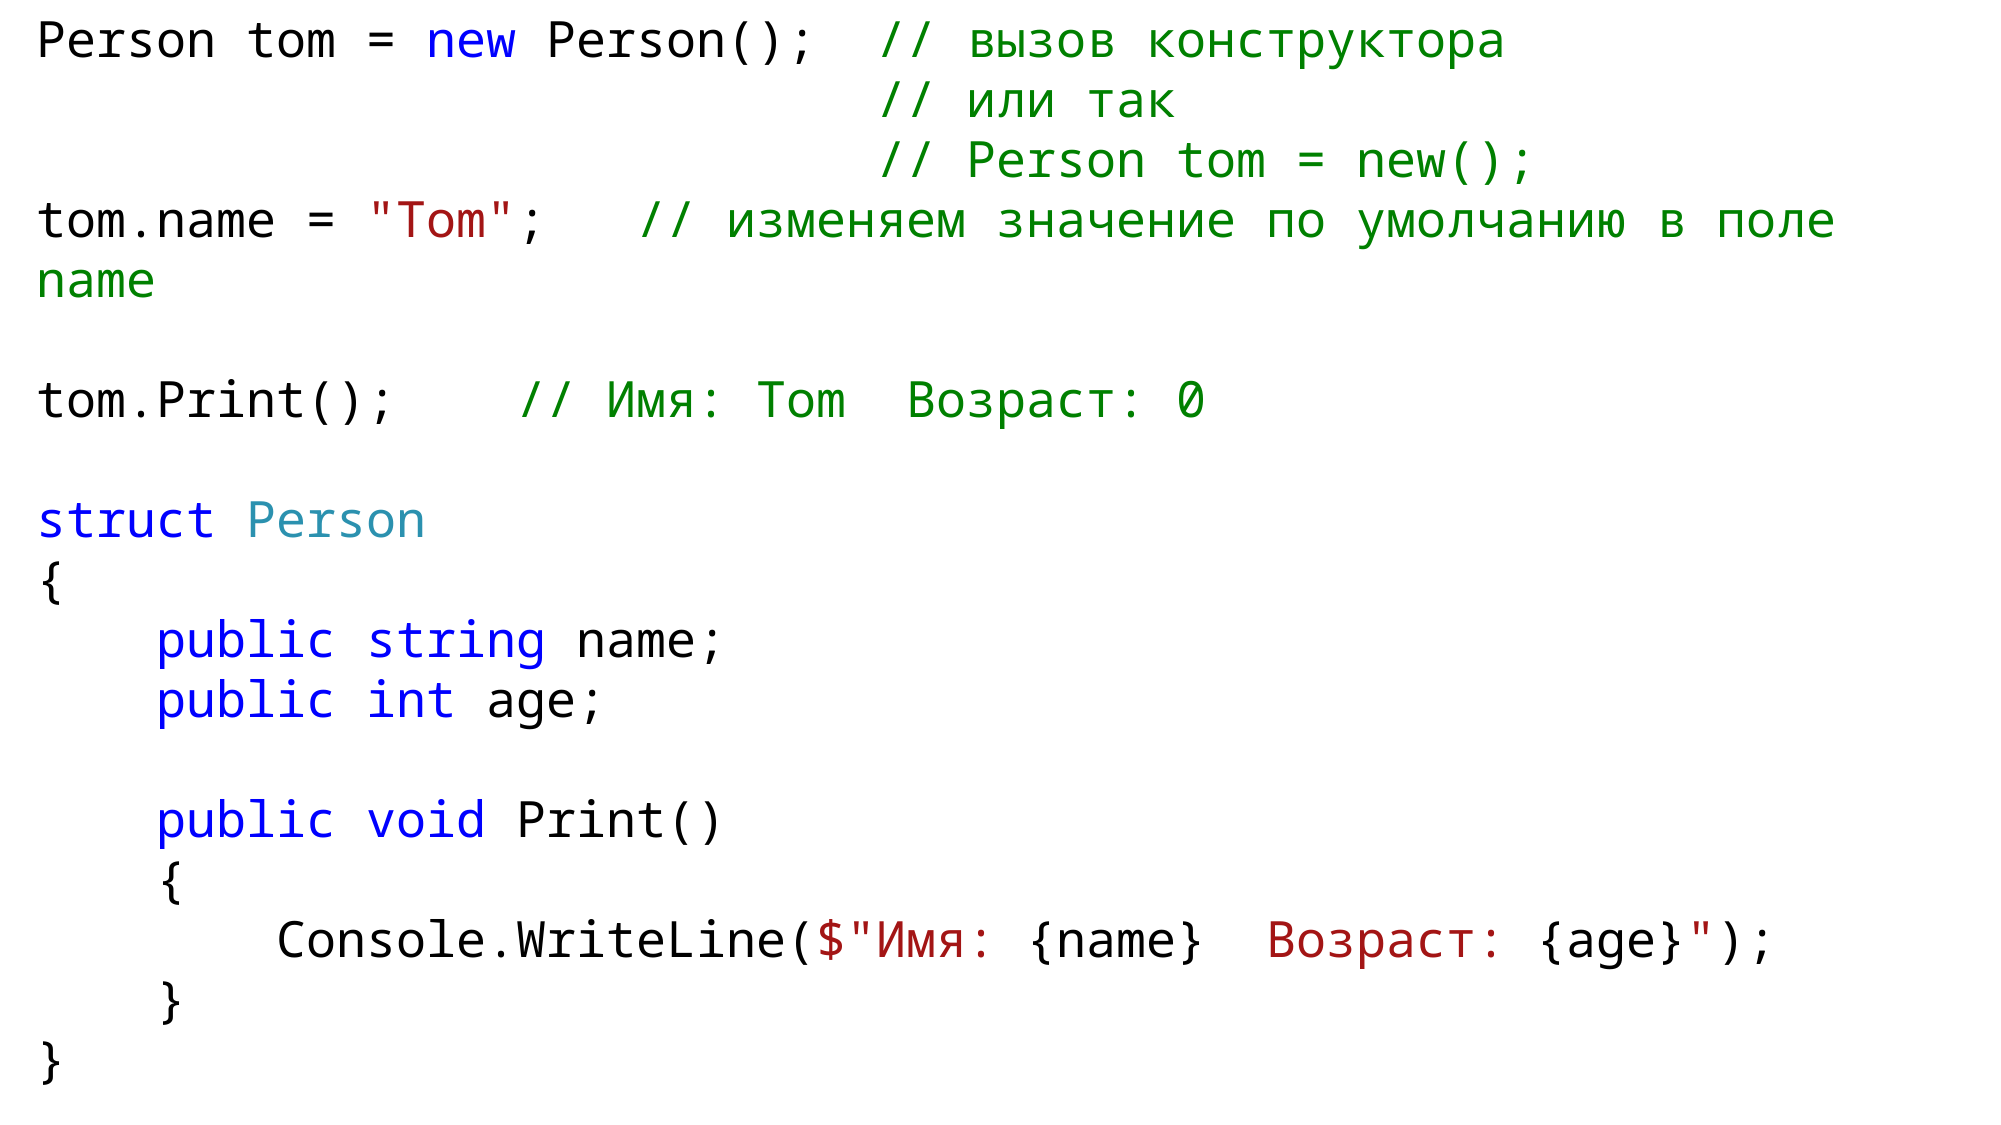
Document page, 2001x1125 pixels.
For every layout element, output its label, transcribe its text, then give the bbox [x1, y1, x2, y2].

text_box Person tom = new Person(); // вызов конструктора // или так // Person tom = new(); tom.name = "Tom"; // изменяем значение по умолчанию в поле name tom.Print(); // Имя: Tom Возраст: 0 struct Person { public string name; public int age; public void Print() { Console.WriteLine($"Имя: {name} Возраст: {age}"); } } [21, 0, 1925, 1095]
